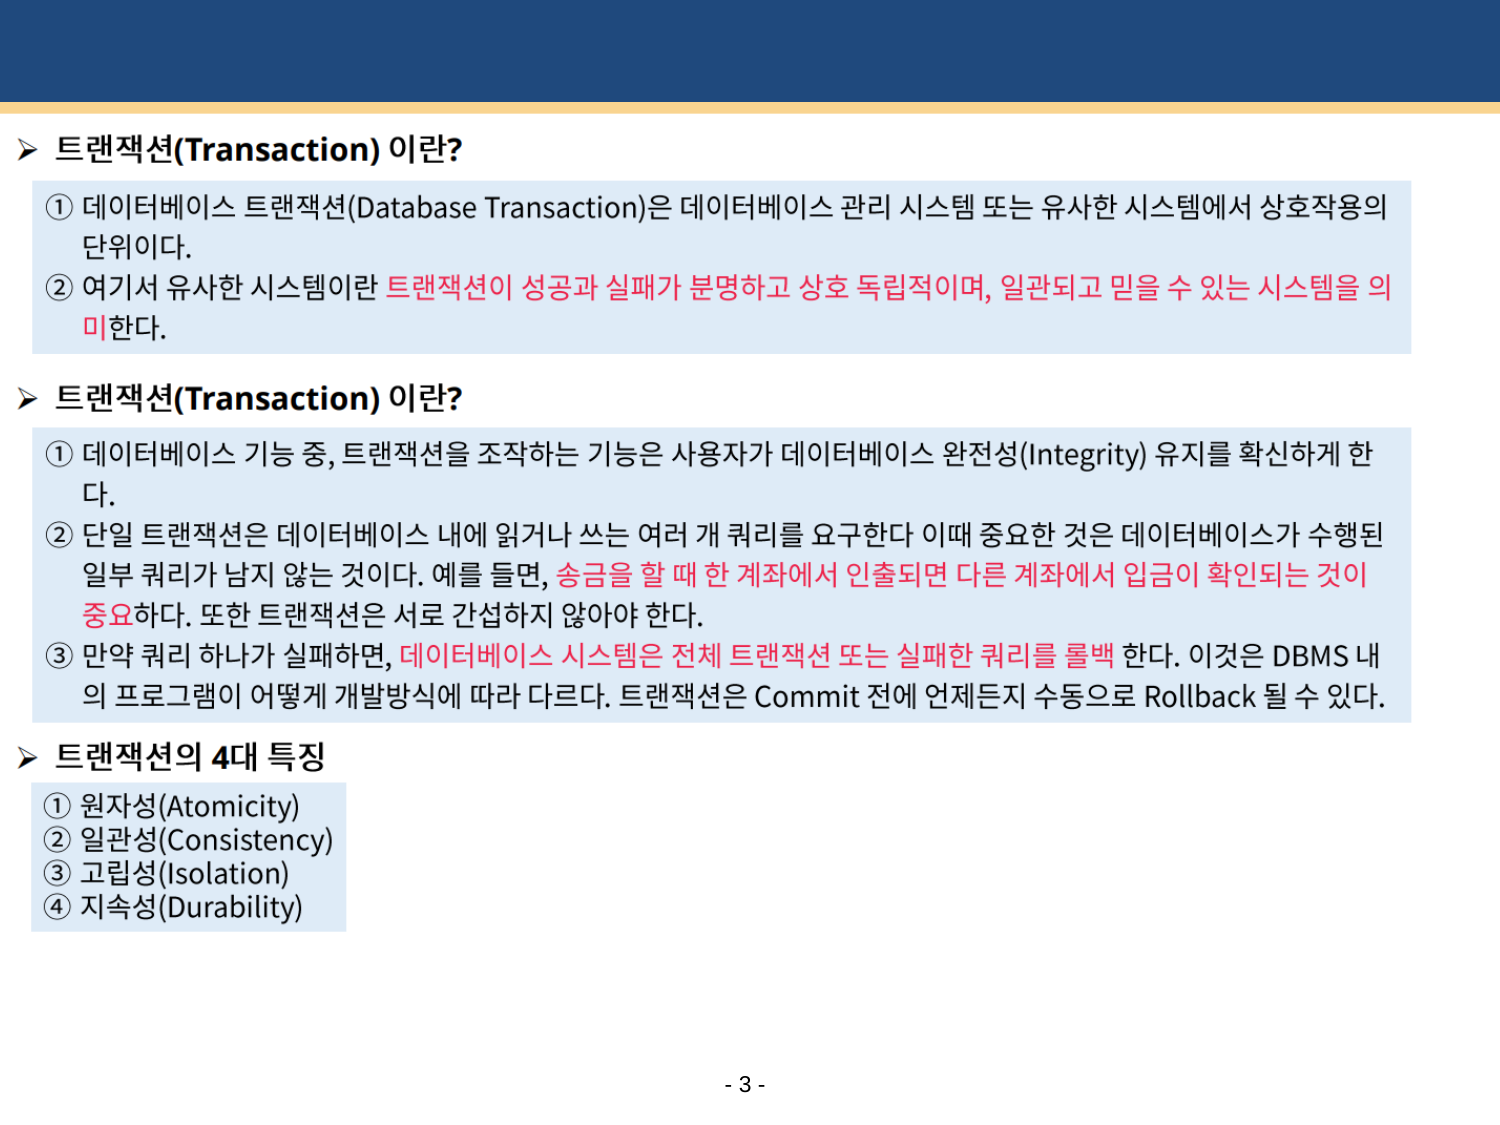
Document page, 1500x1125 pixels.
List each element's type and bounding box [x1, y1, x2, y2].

picture [5, 125, 1487, 1000]
